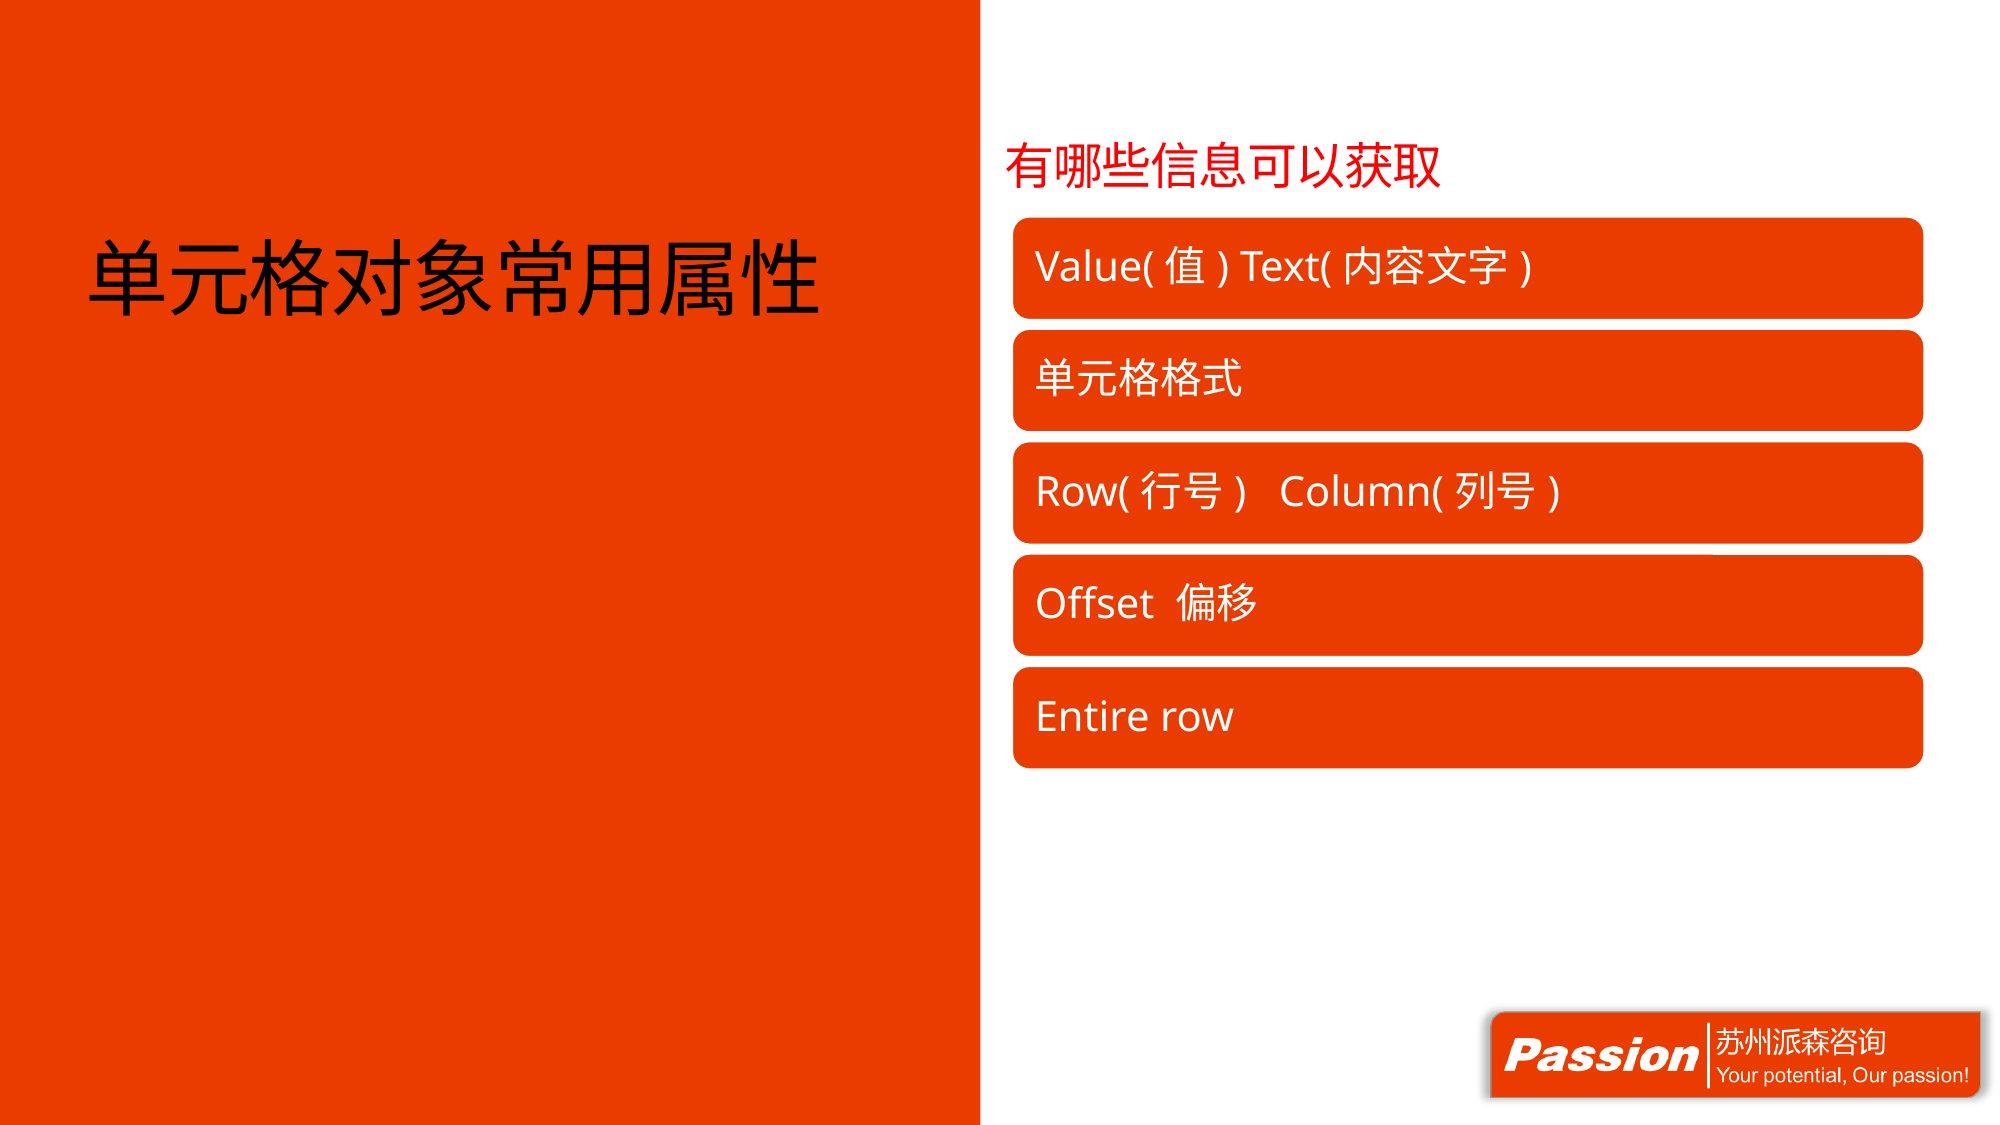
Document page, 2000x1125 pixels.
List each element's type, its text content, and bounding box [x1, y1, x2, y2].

text_box 有哪些信息可以获取 [1004, 134, 1443, 195]
list 单元格对象常用属性 [85, 237, 944, 511]
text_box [1011, 209, 1925, 776]
picture [1471, 998, 2000, 1111]
